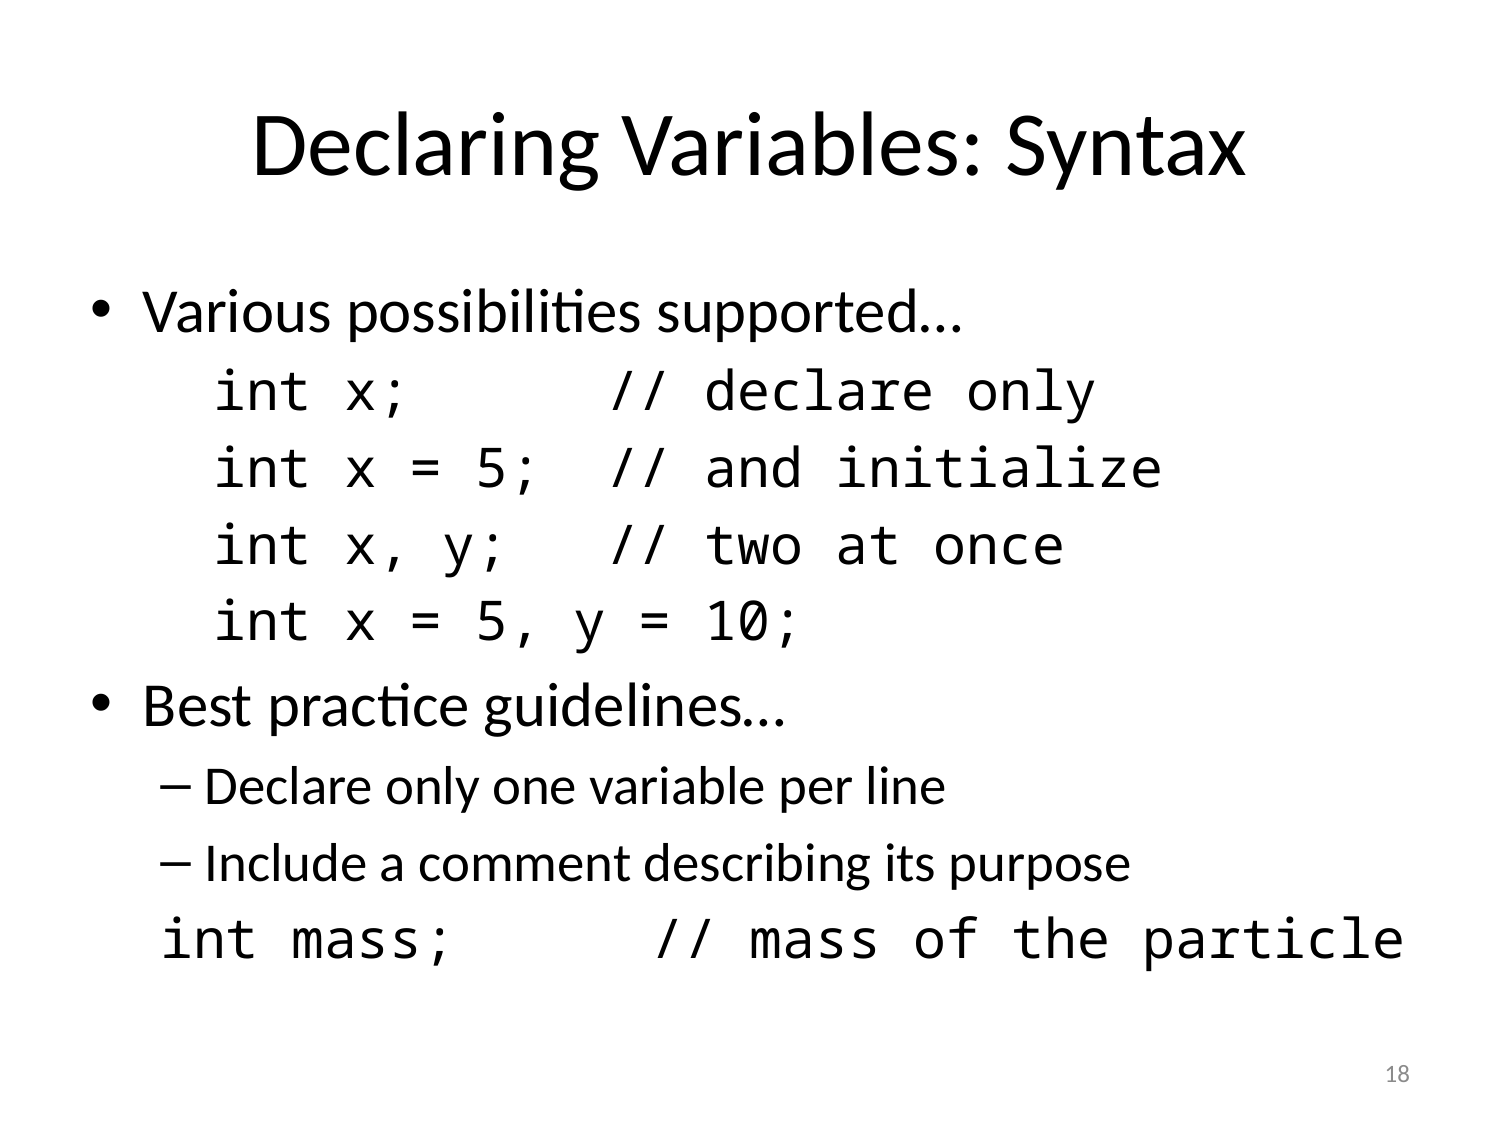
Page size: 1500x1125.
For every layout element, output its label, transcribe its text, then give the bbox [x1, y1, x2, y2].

list Various possibilities supported… int x; // declare only int x = 5; // and initialize int x, y; // two at once int x = 5, y = 10; Best practice guidelines… Declare only one variable per line Include a comment describing its purpose int mass; // mass of the particle [75, 262, 1425, 1005]
slide_number 18 [1074, 1042, 1425, 1103]
title Declaring Variables: Syntax [75, 45, 1425, 233]
